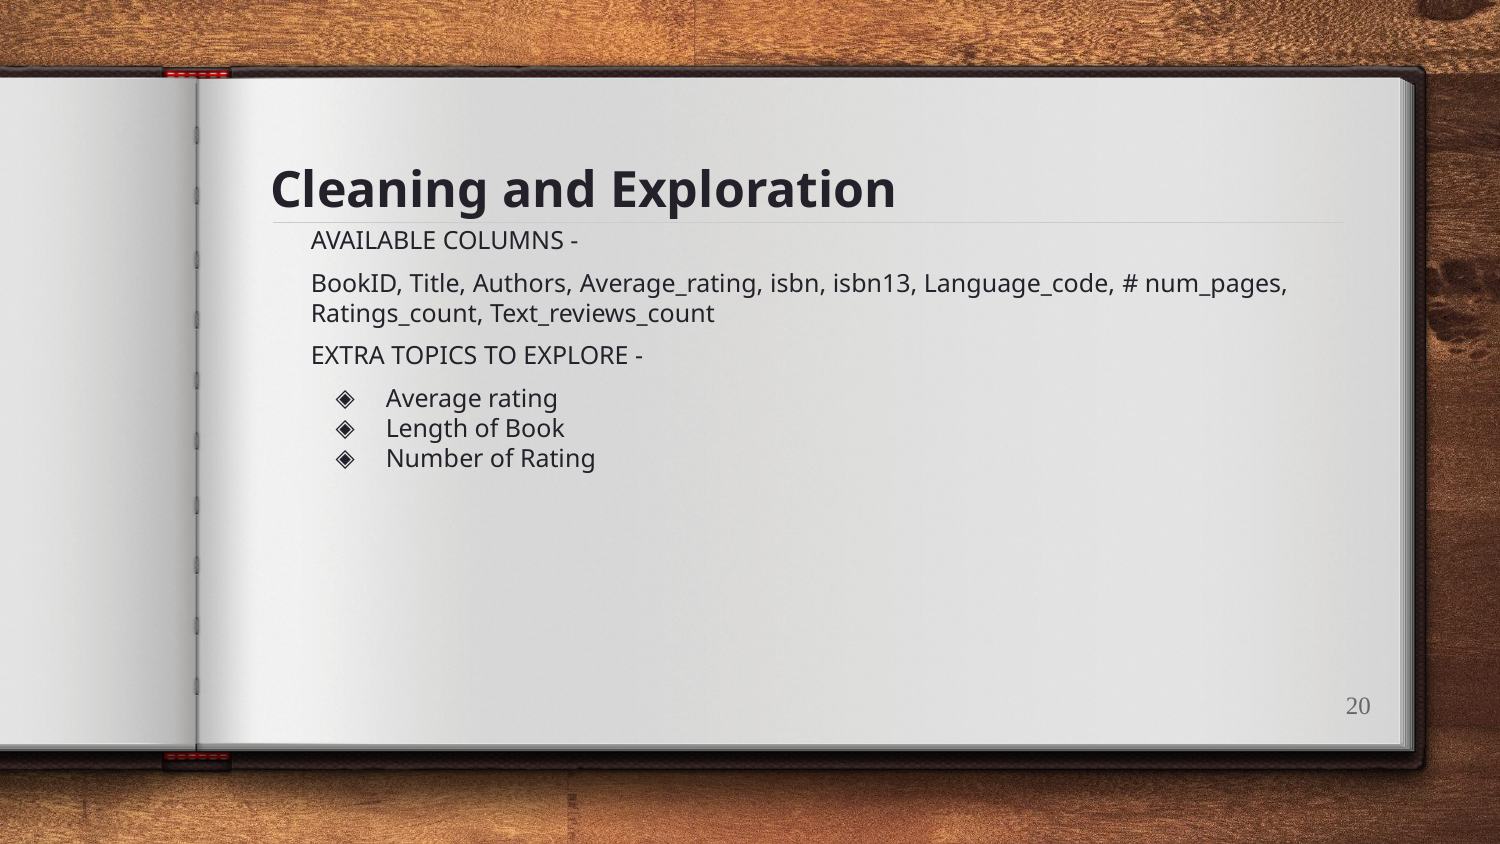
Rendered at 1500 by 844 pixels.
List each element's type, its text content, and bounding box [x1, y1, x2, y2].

list AVAILABLE COLUMNS - BookID, Title, Authors, Average_rating, isbn, isbn13, Language_code, # num_pages, Ratings_count, Text_reviews_count EXTRA TOPICS TO EXPLORE - Average rating Length of Book Number of Rating [295, 210, 1401, 683]
picture [0, 0, 1500, 844]
title Cleaning and Exploration [255, 117, 1341, 233]
slide_number 20 [1295, 683, 1386, 737]
